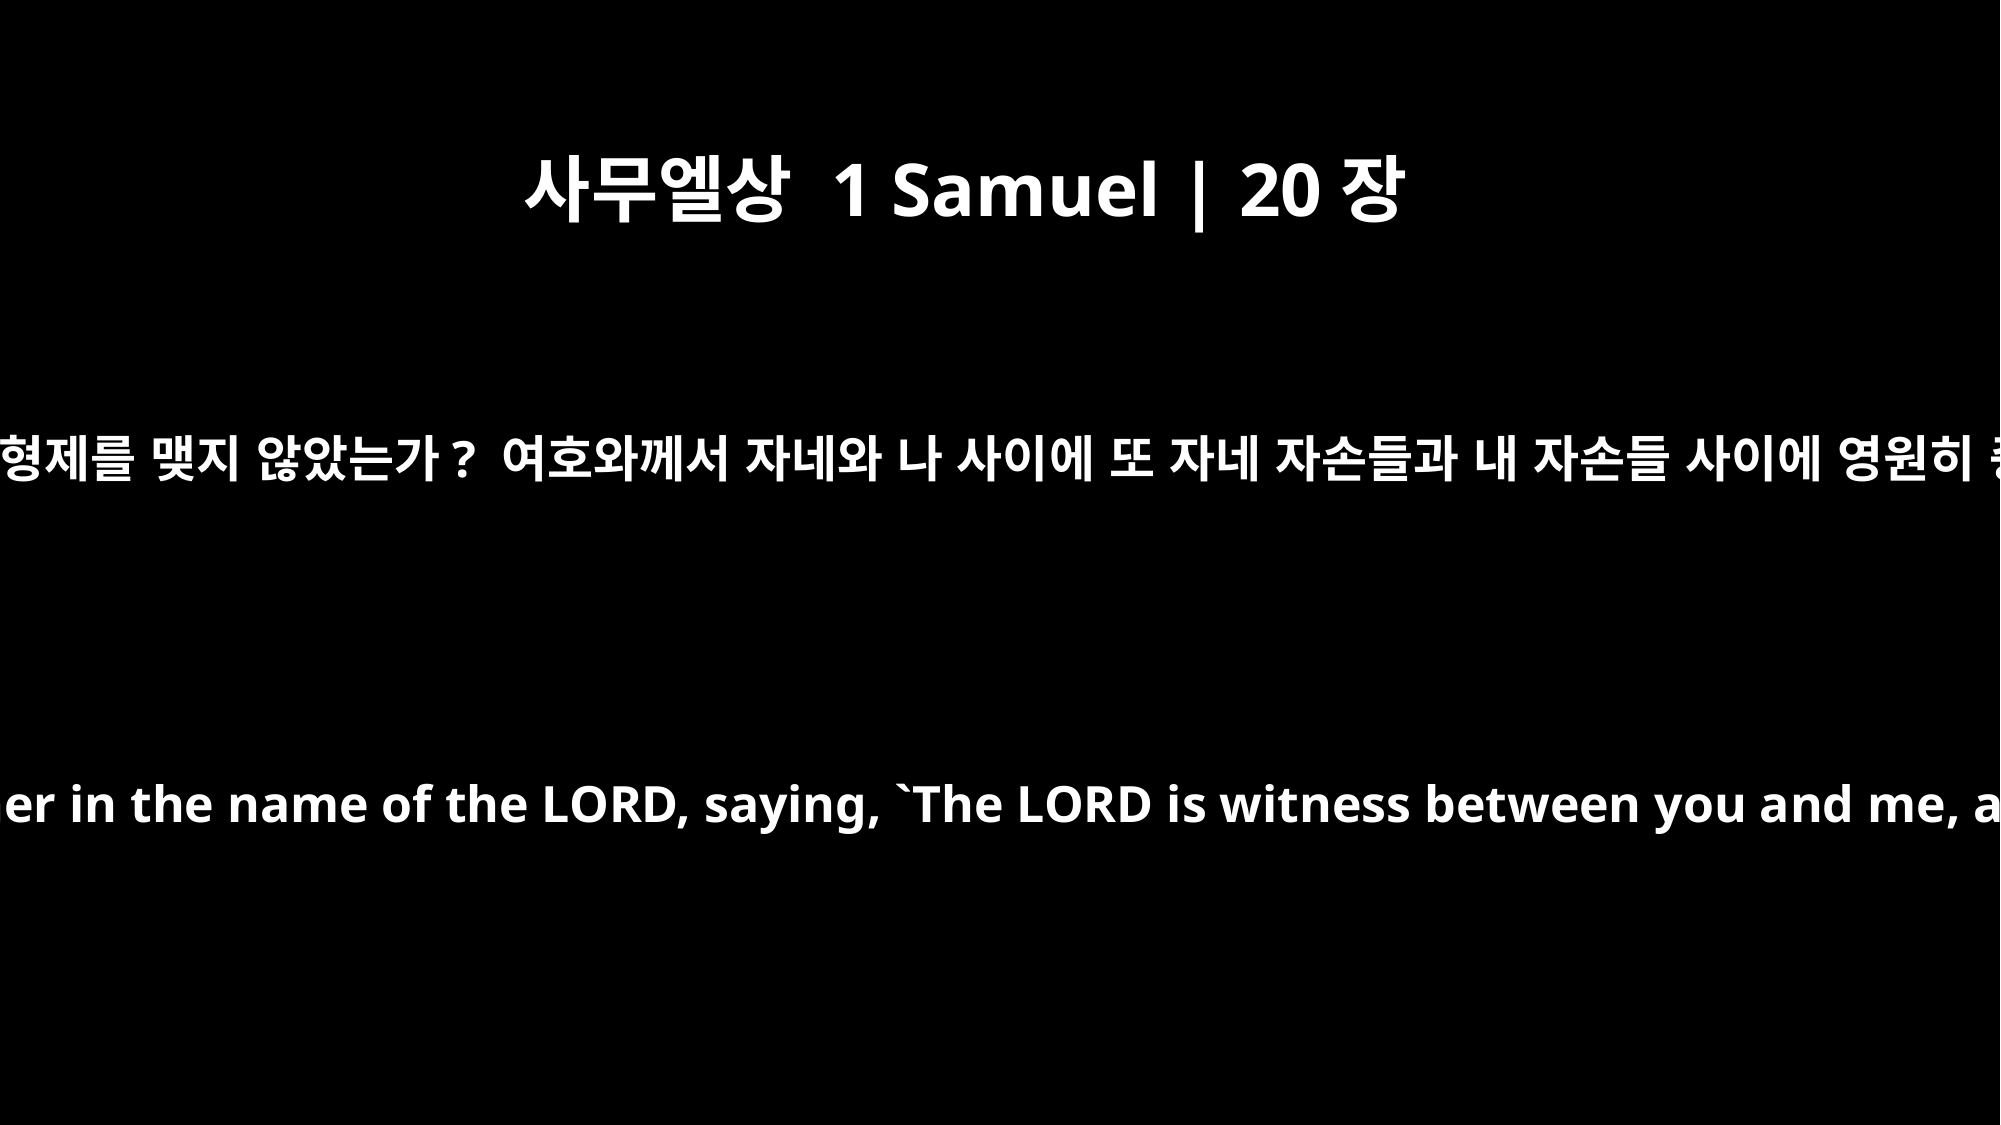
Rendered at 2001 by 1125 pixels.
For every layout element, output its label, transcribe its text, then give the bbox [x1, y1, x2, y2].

text_box 42 요나단이 다윗에게 말했습니다. “평안히 가게. 우리가 여호와의 이름으로 서로 의형제를 맺지 않았는가? 여호와께서 자네와 나 사이에 또 자네 자손들과 내 자손들 사이에 영원히 증인이시네.” 그러고 나서 다윗은 길을 떠났고 요나단은 성으로 돌아갔습니다. [0, 359, 2000, 495]
text_box Jonathan said to David, "Go in peace, for we have sworn friendship with each other in the name of the LORD, saying, `The LORD is witness between you and me, and between your descendants and my descendants forever.'" Then David left, and Jonathan went back to the town. [0, 764, 2000, 900]
text_box 사무엘상 1 Samuel | 20장 [509, 136, 1423, 239]
